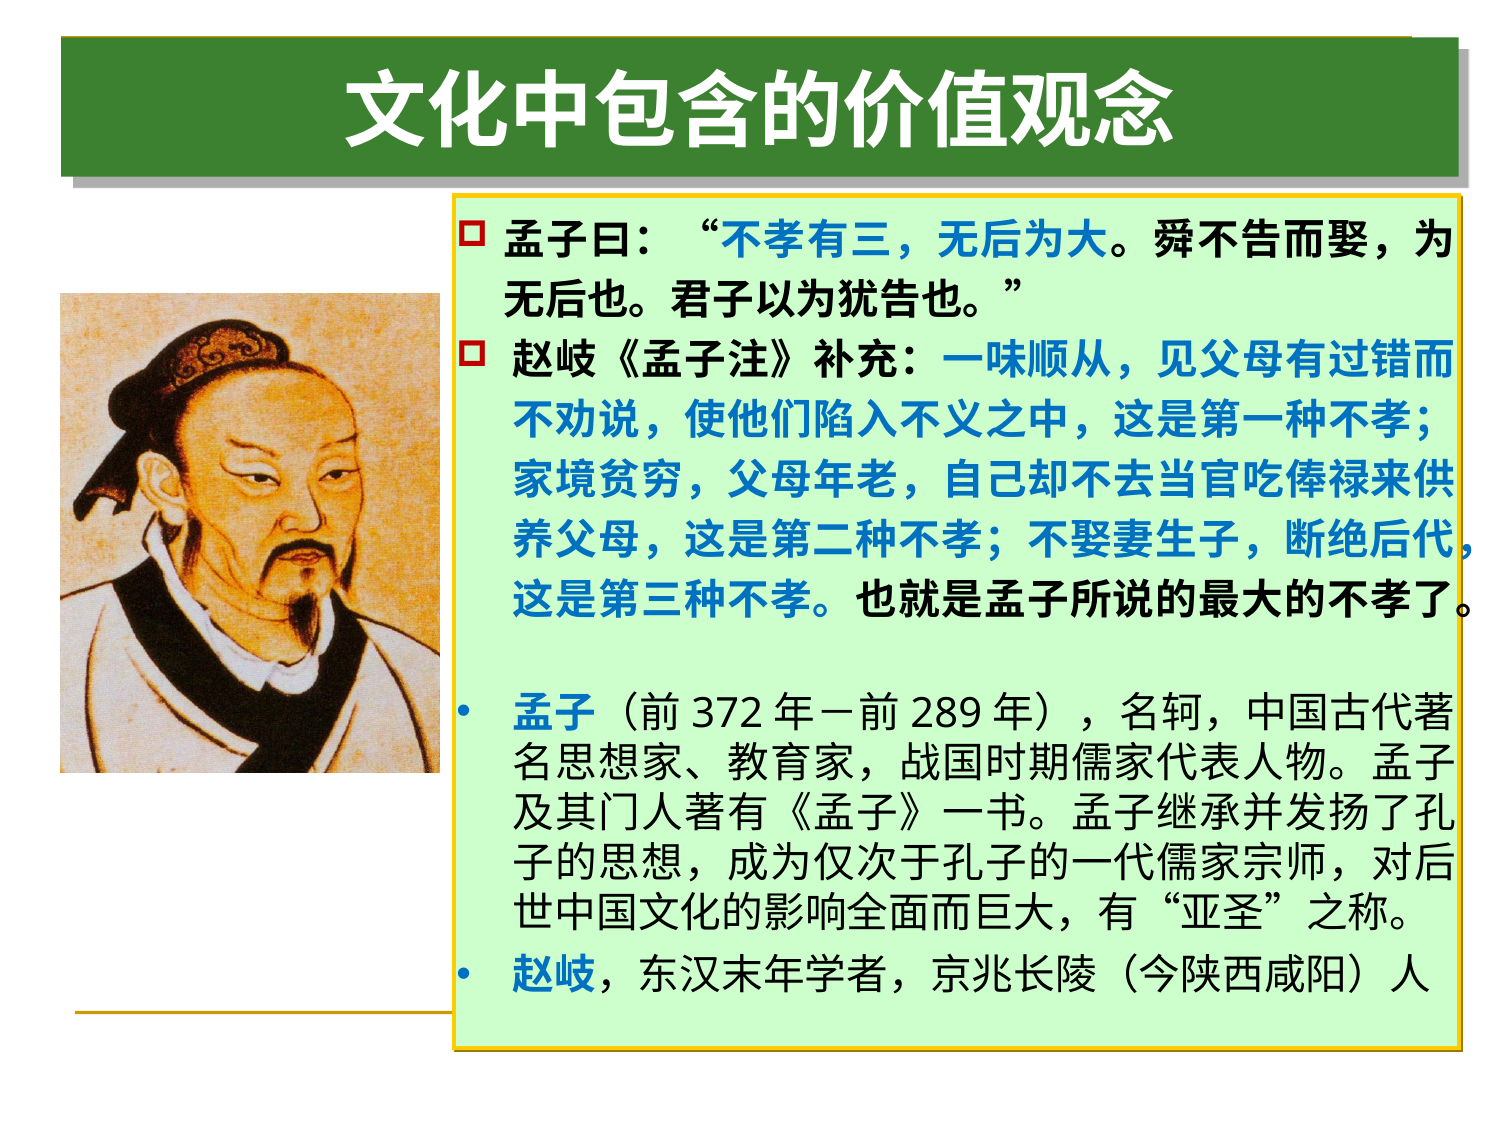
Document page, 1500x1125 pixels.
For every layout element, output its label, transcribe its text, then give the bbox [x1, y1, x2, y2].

text_box 文化中包含的价值观念 [61, 37, 1459, 177]
picture [60, 293, 440, 774]
slide_number [1074, 1023, 1426, 1100]
text_box 孟子曰：“不孝有三，无后为大。舜不告而娶，为无后也。君子以为犹告也。” 赵岐《孟子注》补充：一味顺从，见父母有过错而不劝说，使他们陷入不义之中，这是第一种不孝；家境贫穷，父母年老，自己却不去当官吃俸禄来供养父母，这是第二种不孝；不娶妻生子，断绝后代，这是第三种不孝。也就是孟子所说的最大的不孝了。 孟子（前372年－前289年），名轲，中国古代著名思想家、教育家，战国时期儒家代表人物。孟子及其门人著有《孟子》一书。孟子继承并发扬了孔子的思想，成为仅次于孔子的一代儒家宗师，对后世中国文化的影响全面而巨大，有“亚圣”之称。 赵岐，东汉末年学者，京兆长陵（今陕西咸阳）人 [453, 195, 1459, 1048]
